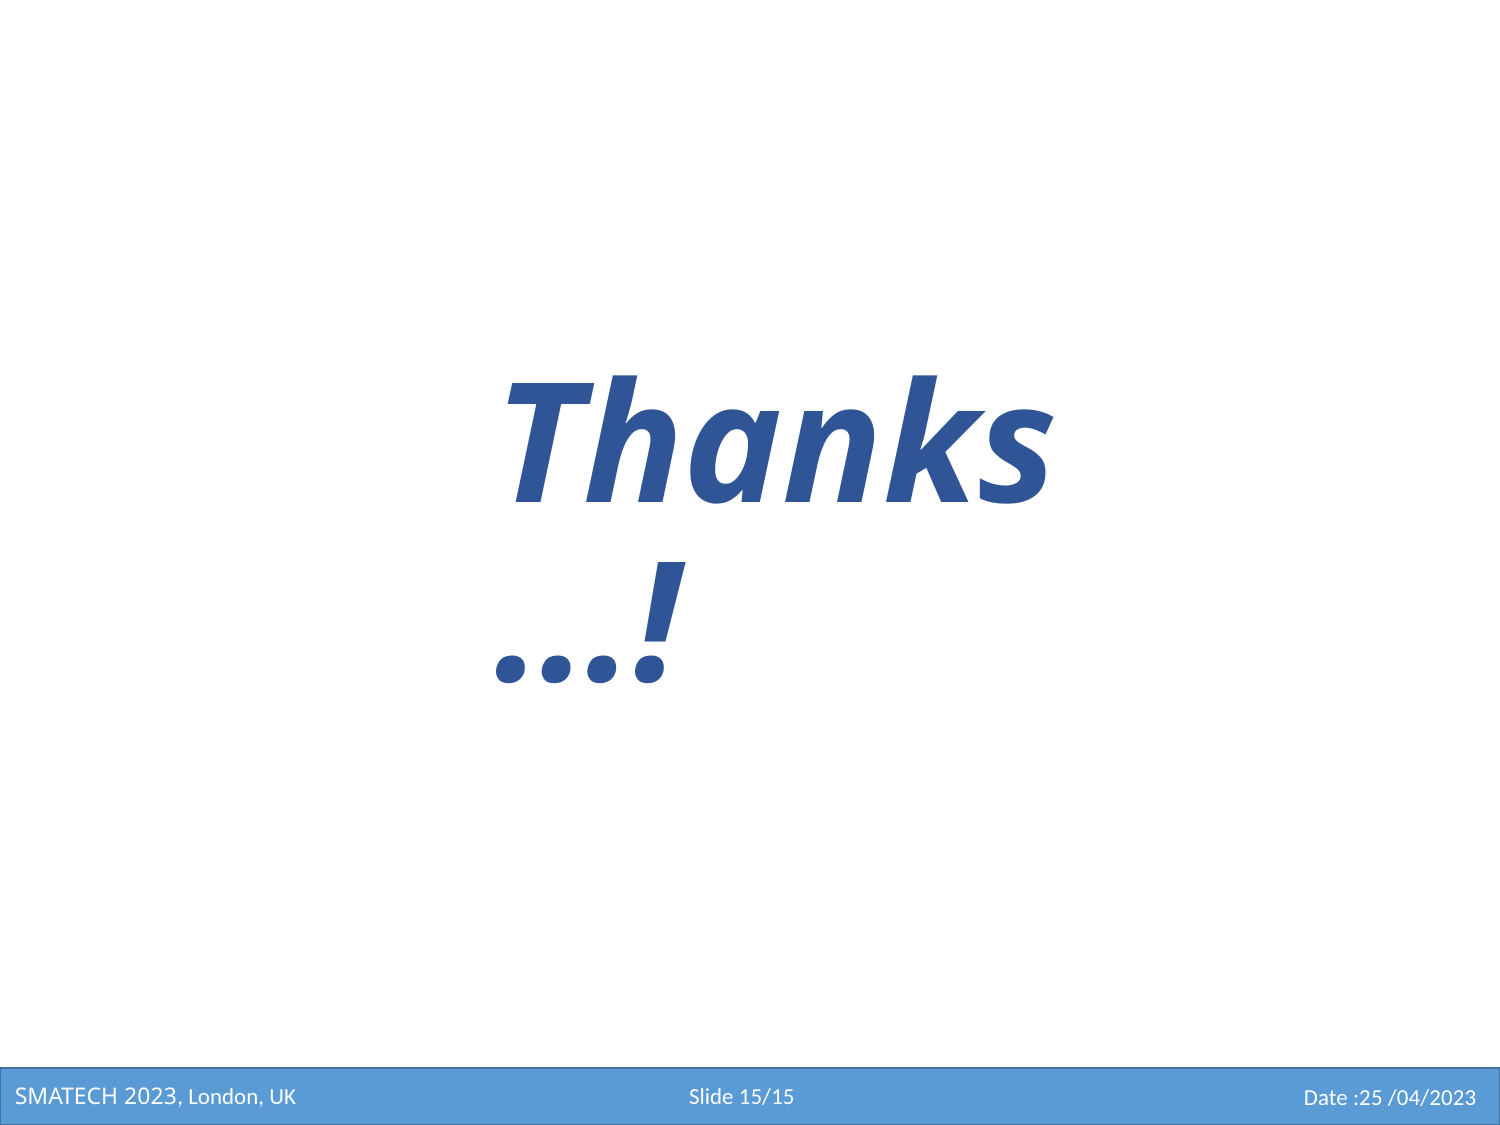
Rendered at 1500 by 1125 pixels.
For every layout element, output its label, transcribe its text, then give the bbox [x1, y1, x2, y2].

title Thanks…! [479, 480, 1210, 596]
text_box Date :25 /04/2023 [1289, 1075, 1500, 1118]
text_box [0, 1067, 1500, 1125]
text_box SMATECH 2023, London, UK [0, 1074, 386, 1117]
text_box Slide 15/15 [674, 1074, 826, 1117]
